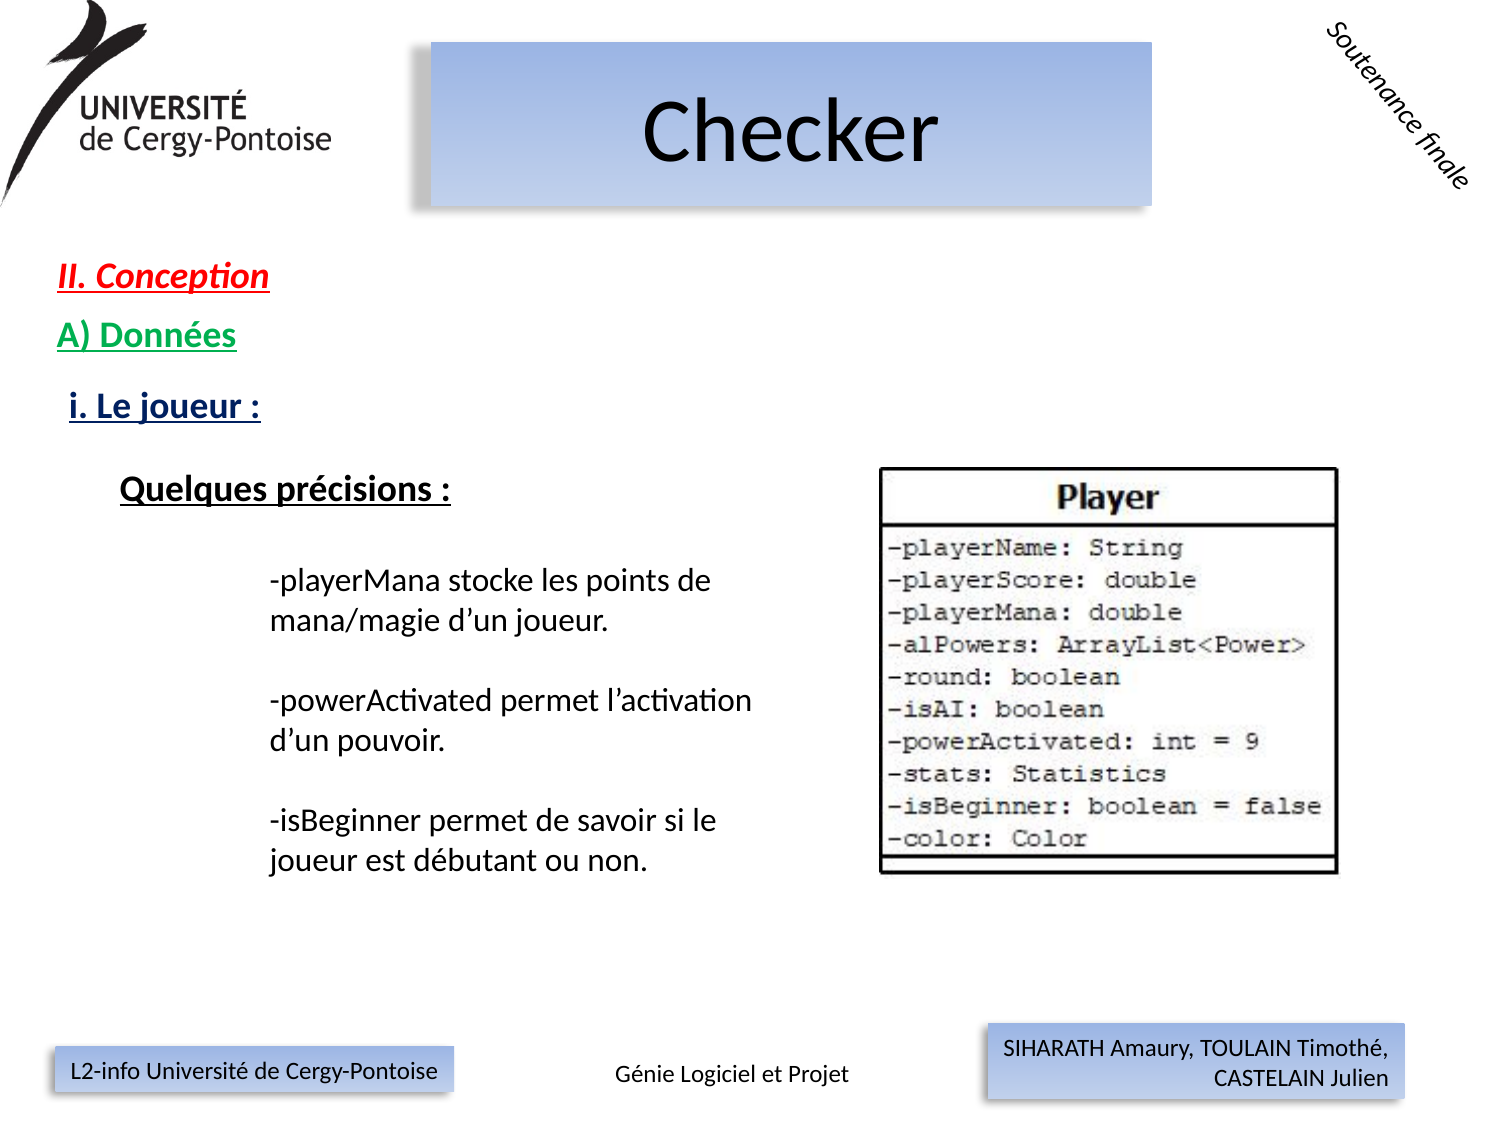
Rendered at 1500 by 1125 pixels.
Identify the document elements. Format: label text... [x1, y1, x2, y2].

text_box Quelques précisions : -playerMana stocke les points de mana/magie d’un joueur. -powerActivated permet l’activation d’un pouvoir. -isBeginner permet de savoir si le joueur est débutant ou non. [104, 456, 776, 886]
text_box i. Le joueur : [54, 373, 276, 434]
text_box II. Conception [42, 243, 285, 304]
picture [0, 0, 331, 208]
picture [879, 467, 1341, 879]
text_box A) Données [41, 302, 252, 363]
